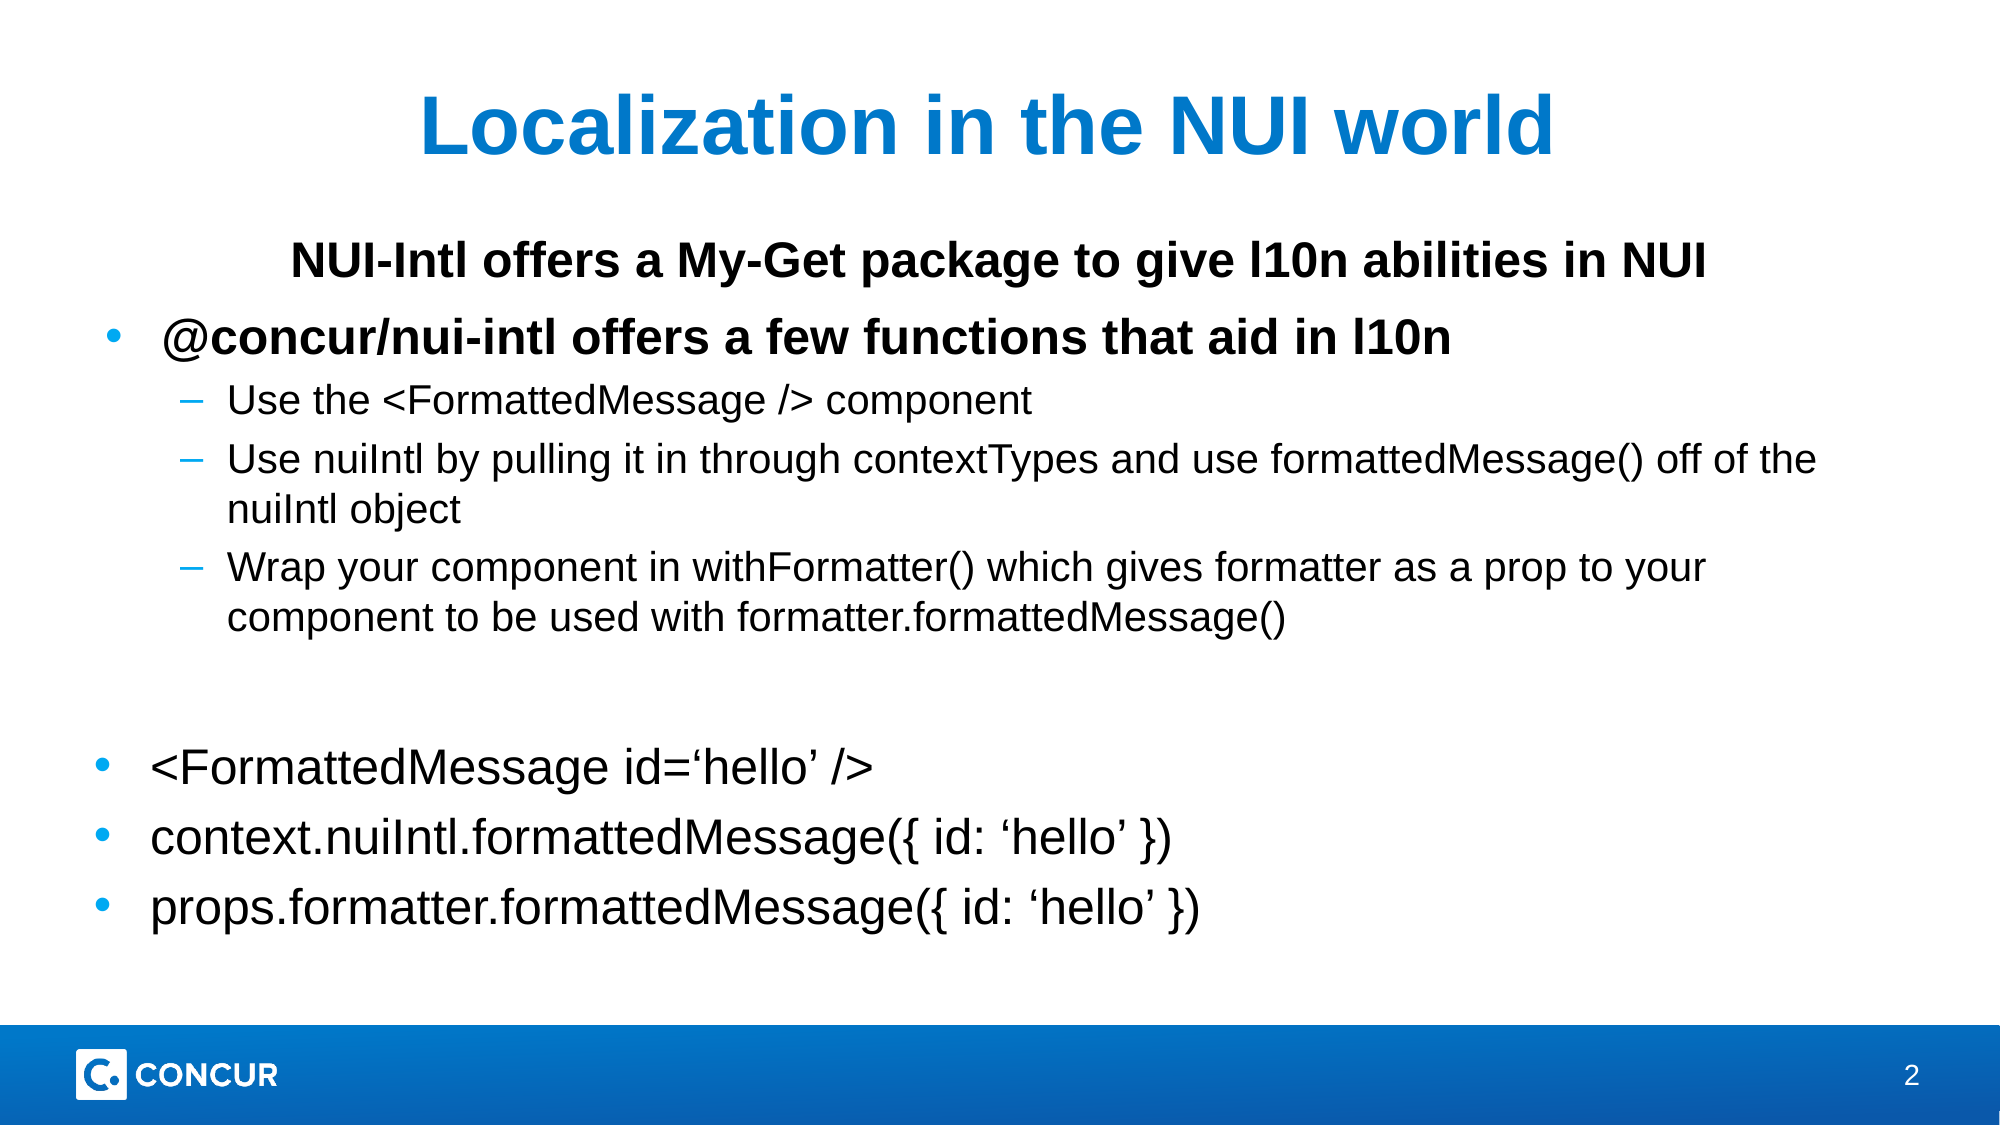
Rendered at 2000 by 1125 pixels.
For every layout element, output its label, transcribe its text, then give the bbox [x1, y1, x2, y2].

list <FormattedMessage id=‘hello’ /> context.nuiIntl.formattedMessage({ id: ‘hello’ }) props.formatter.formattedMessage({ id: ‘hello’ }) [93, 734, 1895, 969]
title Localization in the NUI world [93, 70, 1884, 172]
picture [76, 1049, 277, 1100]
list NUI-Intl offers a My-Get package to give l10n abilities in NUI [105, 227, 1895, 300]
list @concur/nui-intl offers a few functions that aid in l10n Use the <FormattedMessage /> component Use nuiIntl by pulling it in through contextTypes and use formattedMessage() off of the nuiIntl object Wrap your component in withFormatter() which gives formatter as a prop to your component to be used with formatter.formattedMessage() [105, 305, 1895, 734]
